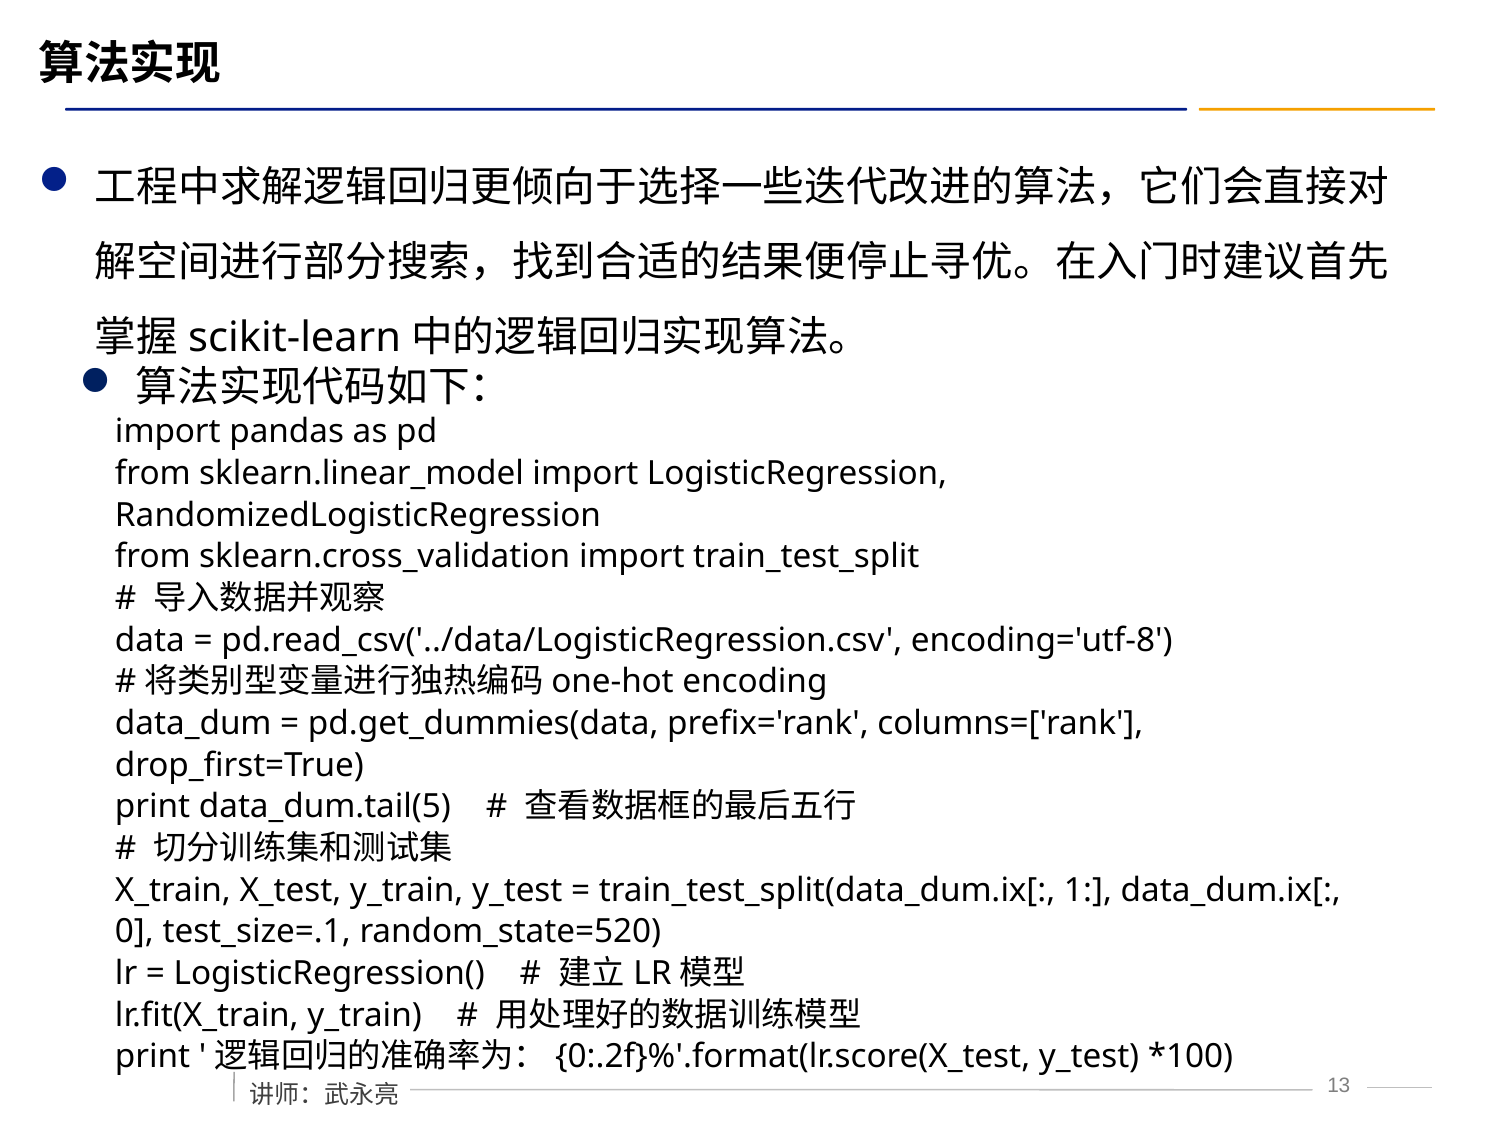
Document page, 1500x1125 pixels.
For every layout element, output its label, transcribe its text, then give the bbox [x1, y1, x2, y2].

text_box import pandas as pd from sklearn.linear_model import LogisticRegression, RandomizedLogisticRegression from sklearn.cross_validation import train_test_split # 导入数据并观察 data = pd.read_csv('../data/LogisticRegression.csv', encoding='utf-8') #将类别型变量进行独热编码one-hot encoding data_dum = pd.get_dummies(data, prefix='rank', columns=['rank'], drop_first=True) print data_dum.tail(5) # 查看数据框的最后五行 # 切分训练集和测试集 X_train, X_test, y_train, y_test = train_test_split(data_dum.ix[:, 1:], data_dum.ix[:, 0], test_size=.1, random_state=520) lr = LogisticRegression() # 建立LR模型 lr.fit(X_train, y_train) # 用处理好的数据训练模型 print '逻辑回归的准确率为：{0:.2f}%'.format(lr.score(X_test, y_test) *100) [100, 400, 1400, 1122]
text_box 算法实现代码如下： [64, 352, 944, 418]
list 工程中求解逻辑回归更倾向于选择一些迭代改进的算法，它们会直接对解空间进行部分搜索，找到合适的结果便停止寻优。在入门时建议首先掌握scikit-learn中的逻辑回归实现算法。 [23, 127, 1432, 338]
title 算法实现 [23, 25, 1388, 97]
